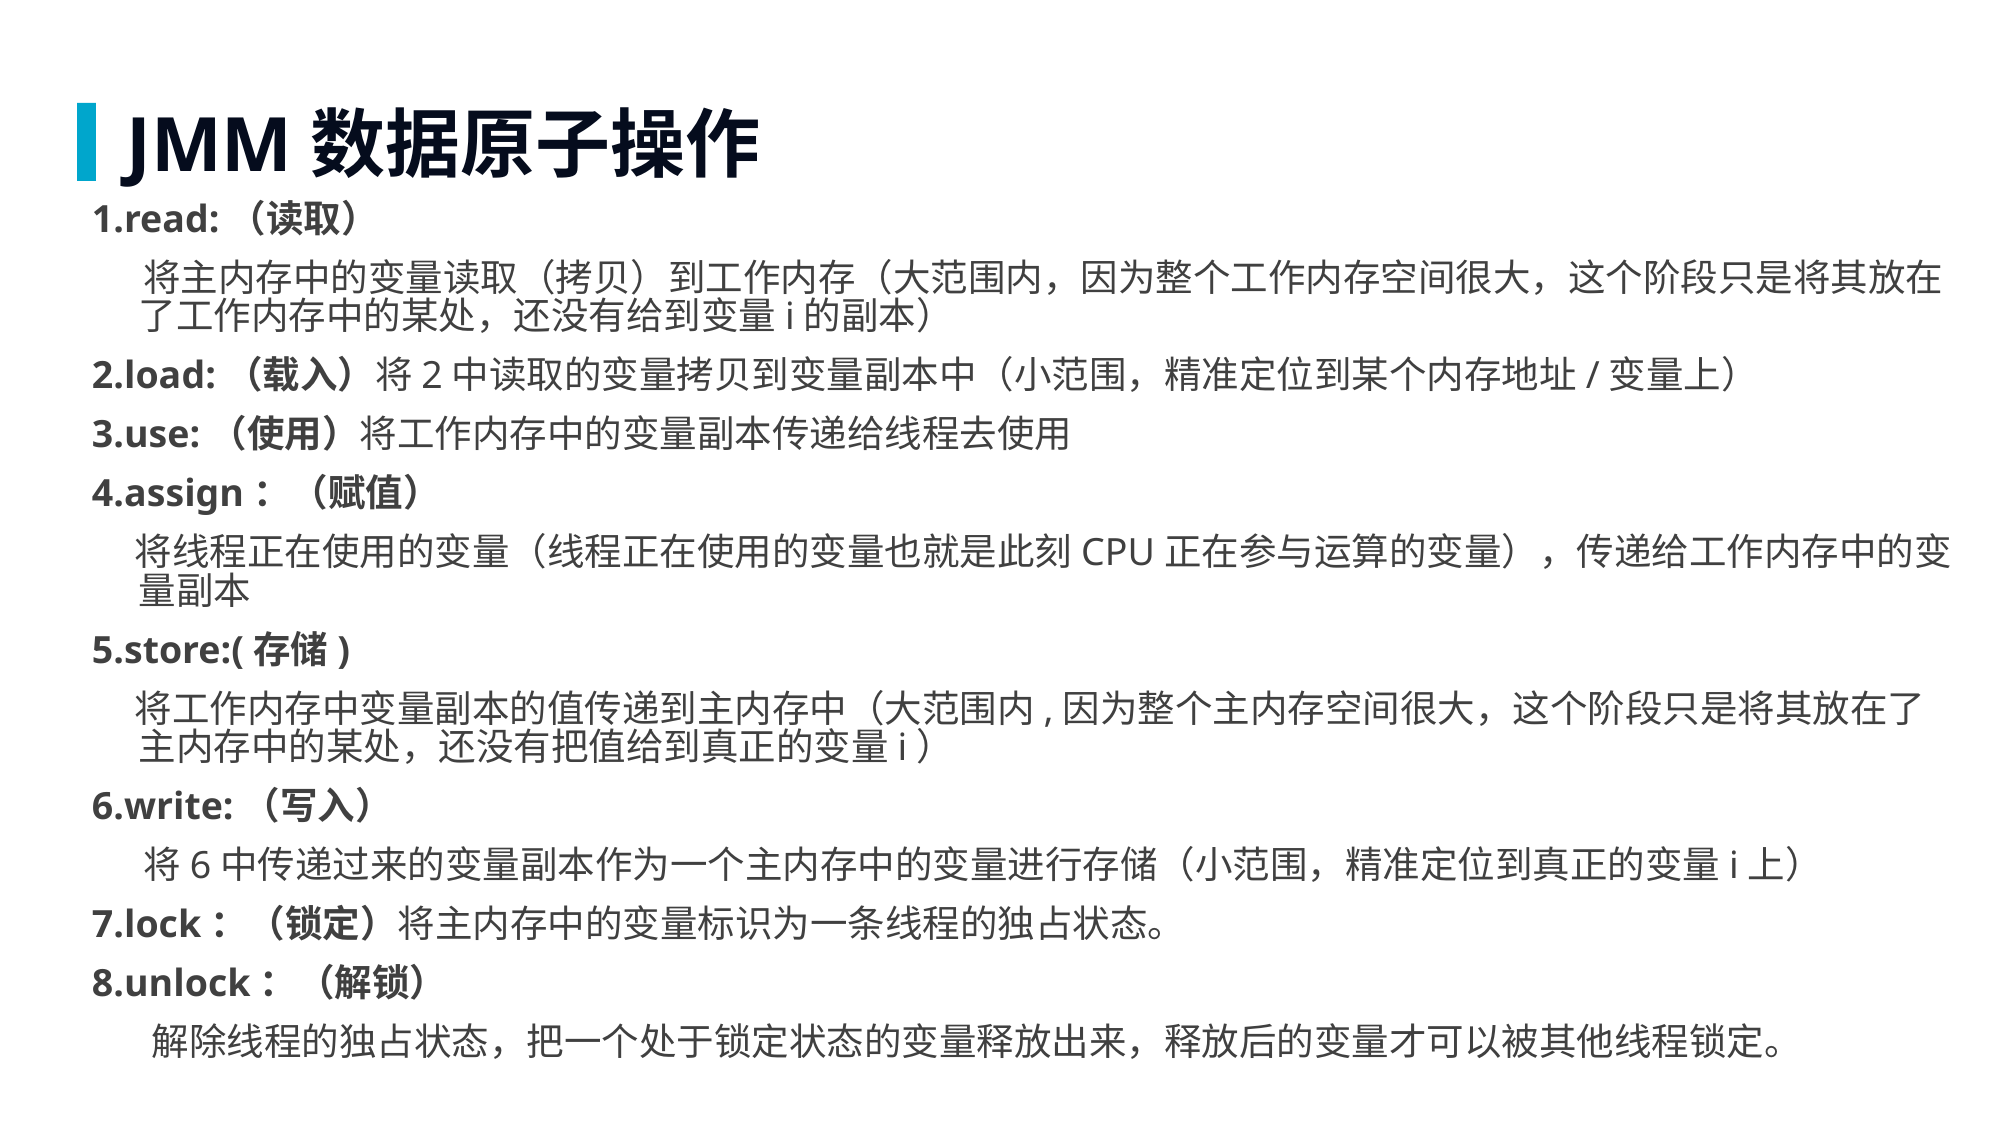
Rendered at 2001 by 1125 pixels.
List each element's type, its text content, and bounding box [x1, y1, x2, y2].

text_box 1.read:（读取） 将主内存中的变量读取（拷贝）到工作内存（大范围内，因为整个工作内存空间很大，这个阶段只是将其放在了工作内存中的某处，还没有给到变量i的副本） 2.load:（载入）将2中读取的变量拷贝到变量副本中（小范围，精准定位到某个内存地址/变量上） 3.use:（使用）将工作内存中的变量副本传递给线程去使用 4.assign：（赋值） 将线程正在使用的变量（线程正在使用的变量也就是此刻CPU正在参与运算的变量），传递给工作内存中的变量副本 5.store:(存储) 将工作内存中变量副本的值传递到主内存中（大范围内,因为整个主内存空间很大，这个阶段只是将其放在了主内存中的某处，还没有把值给到真正的变量i） 6.write:（写入） 将6中传递过来的变量副本作为一个主内存中的变量进行存储（小范围，精准定位到真正的变量i上） 7.lock：（锁定）将主内存中的变量标识为一条线程的独占状态。 8.unlock：（解锁） 解除线程的独占状态，把一个处于锁定状态的变量释放出来，释放后的变量才可以被其他线程锁定。 [77, 88, 1978, 1125]
